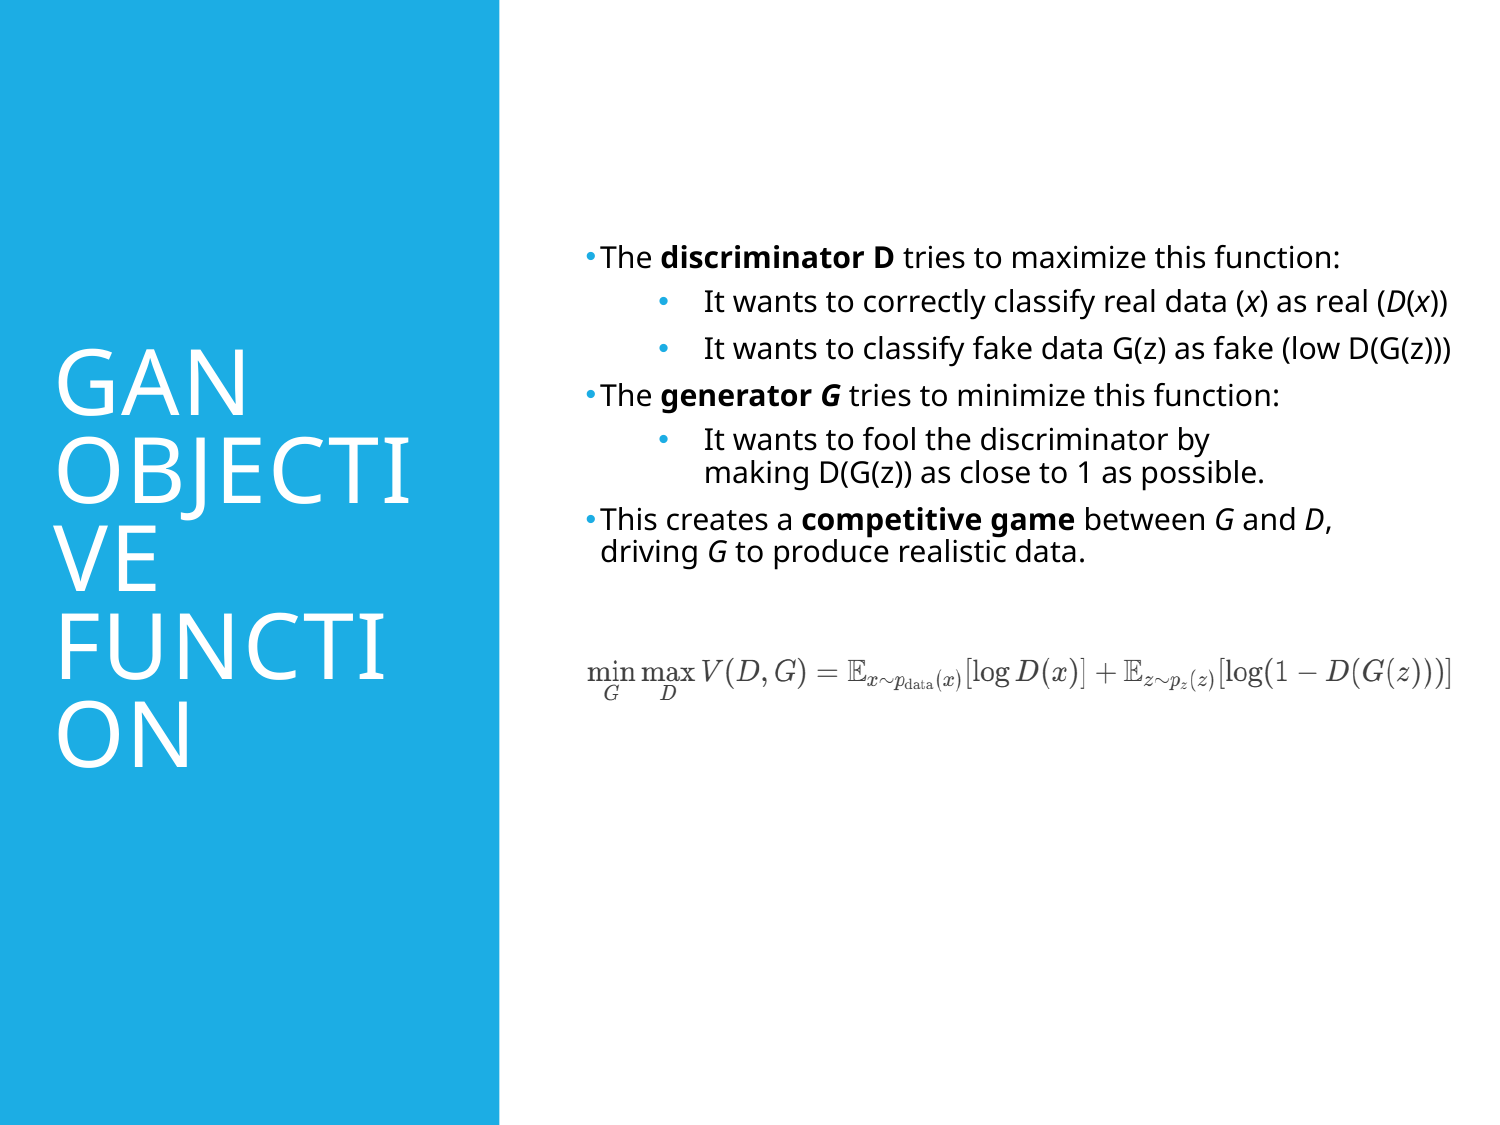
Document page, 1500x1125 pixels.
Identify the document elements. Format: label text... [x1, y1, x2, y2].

title GAN Objective Function [38, 104, 461, 1026]
text_box [0, 0, 501, 1125]
list The discriminator D tries to maximize this function: It wants to correctly classify real data (x) as real (D(x)) It wants to classify fake data G(z) as fake (low D(G(z))) The generator G tries to minimize this function: It wants to fool the discriminator by making D(G(z)) as close to 1 as possible. This creates a competitive game between G and D, driving G to produce realistic data. [578, 104, 1461, 647]
picture [580, 650, 1463, 720]
